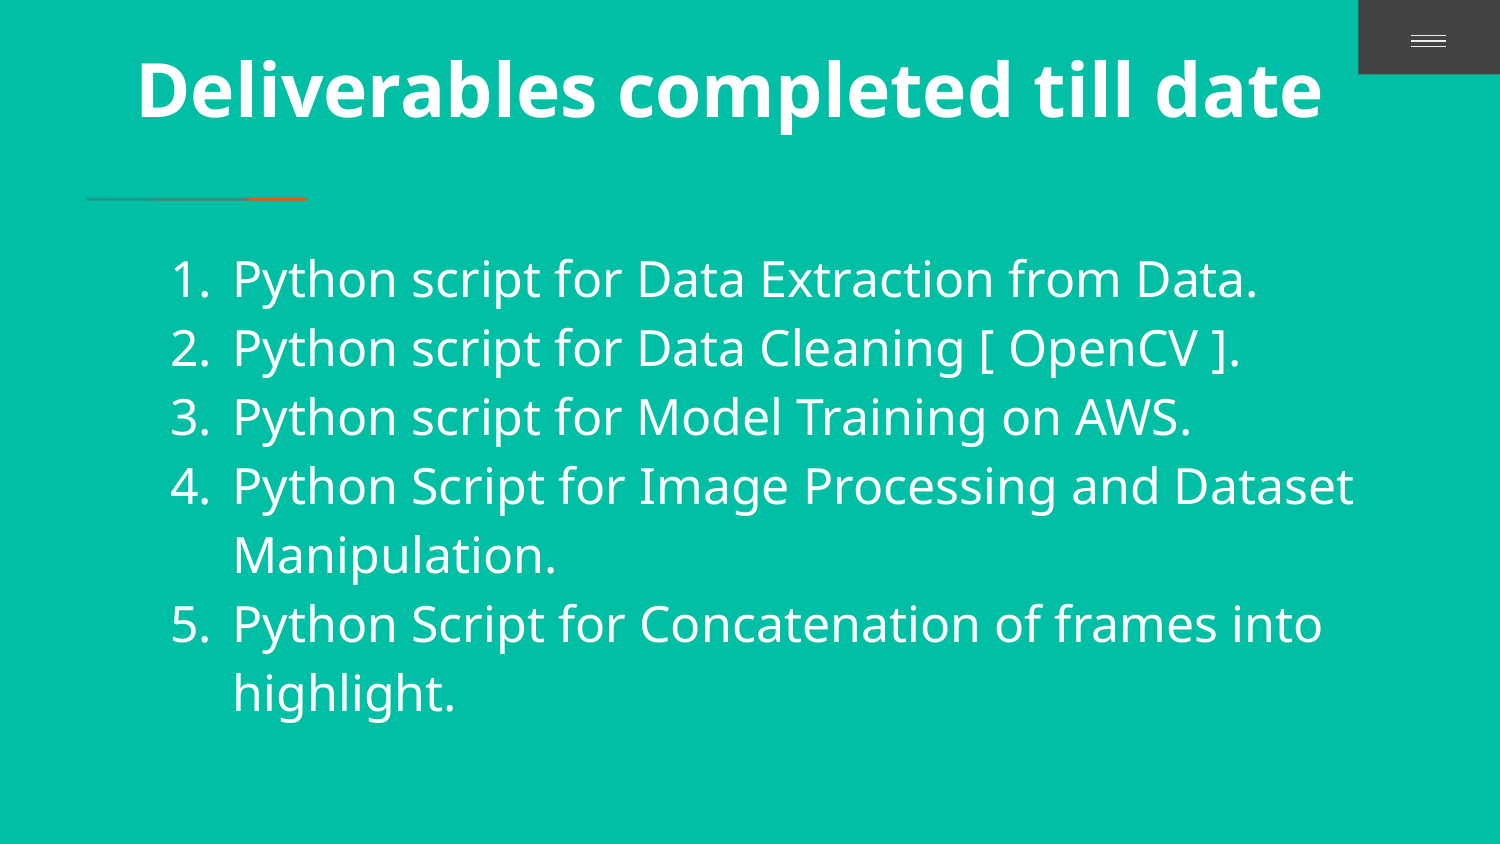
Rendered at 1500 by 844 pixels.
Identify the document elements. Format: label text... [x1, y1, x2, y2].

text_box Python script for Data Extraction from Data. Python script for Data Cleaning [ OpenCV ]. Python script for Model Training on AWS. Python Script for Image Processing and Dataset Manipulation. Python Script for Concatenation of frames into highlight. [142, 223, 1430, 792]
title Deliverables completed till date [99, 27, 1361, 160]
